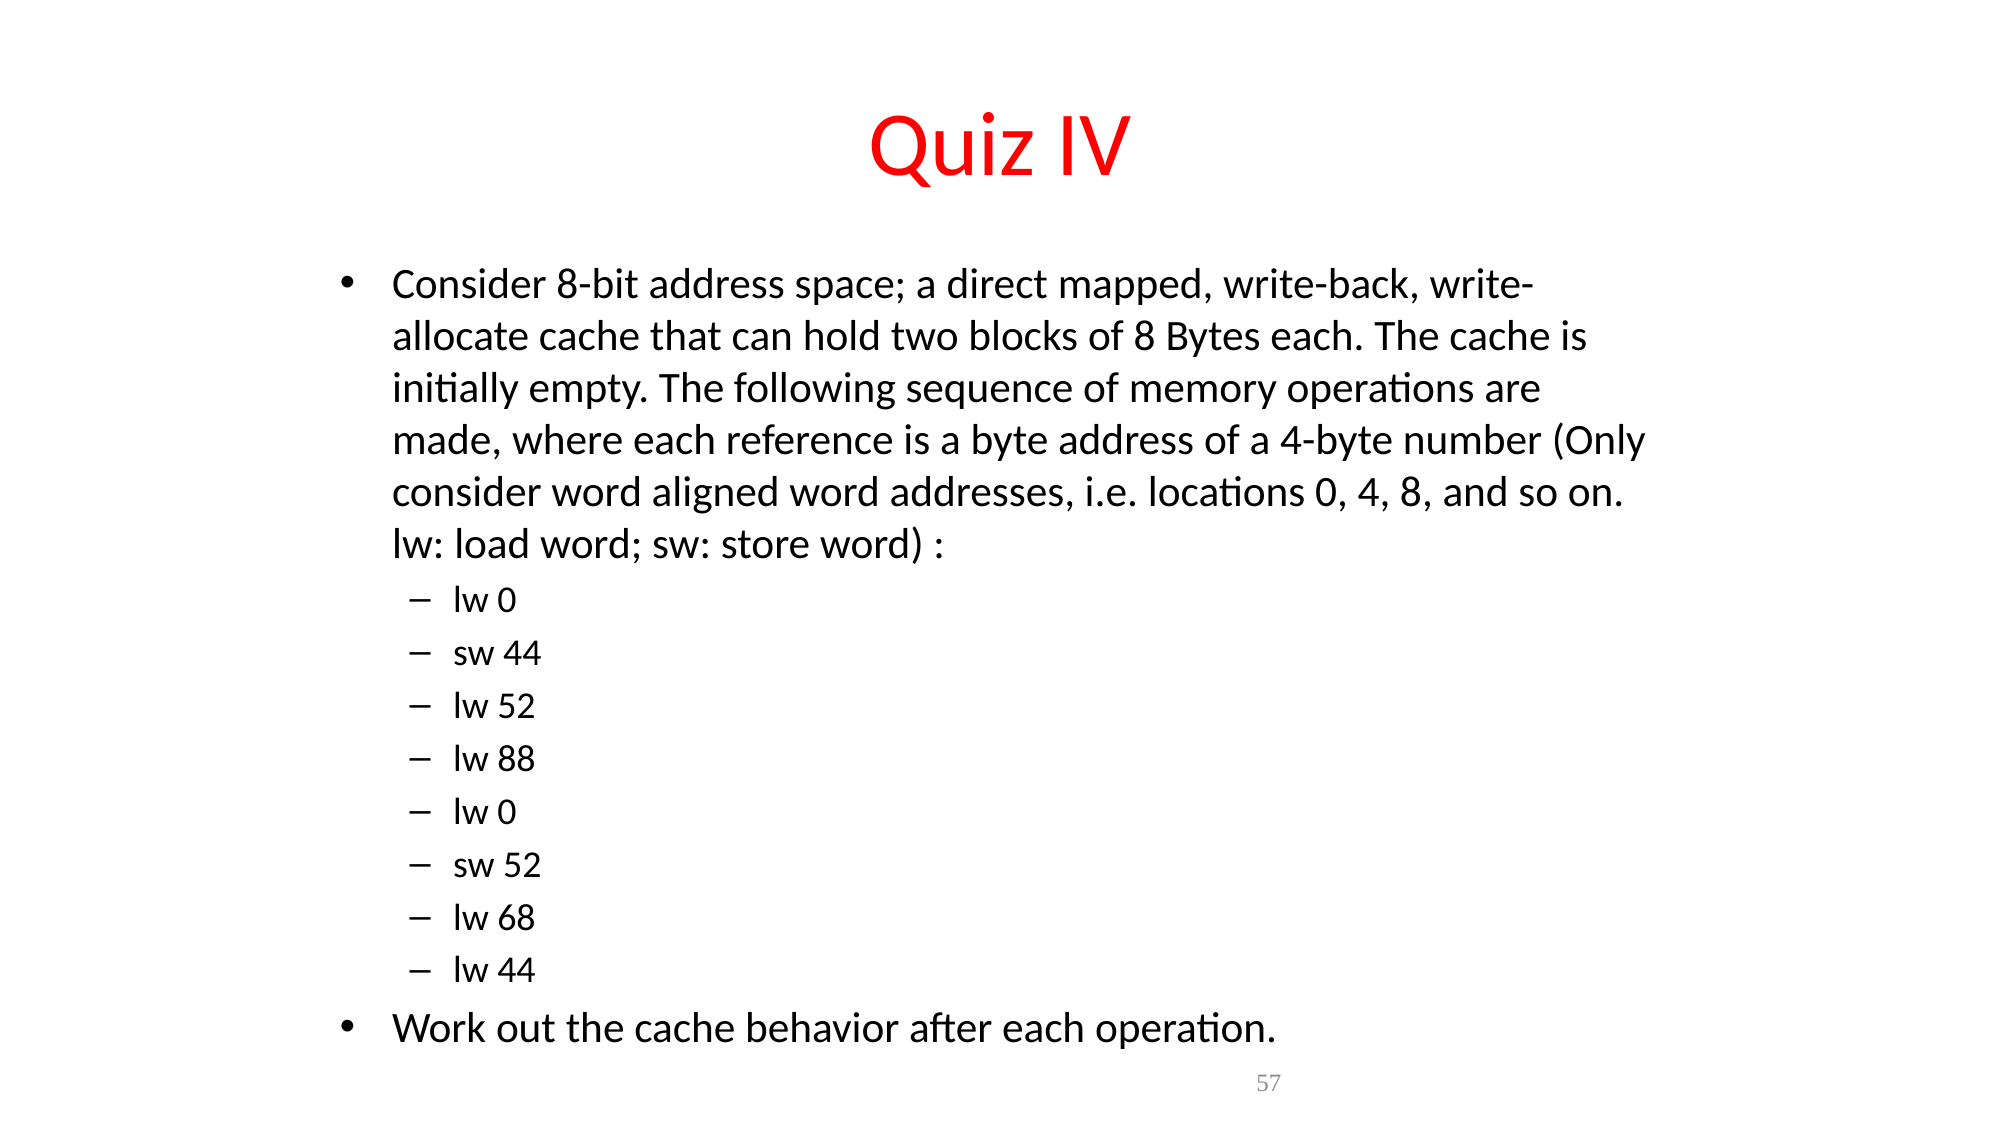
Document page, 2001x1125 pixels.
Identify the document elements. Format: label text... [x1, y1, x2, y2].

title Quiz IV [99, 45, 1900, 233]
slide_number 57 [1112, 1044, 1425, 1119]
list Consider 8-bit address space; a direct mapped, write-back, write-allocate cache that can hold two blocks of 8 Bytes each. The cache is initially empty. The following sequence of memory operations are made, where each reference is a byte address of a 4-byte number (Only consider word aligned word addresses, i.e. locations 0, 4, 8, and so on. lw: load word; sw: store word) : lw 0 sw 44 lw 52 lw 88 lw 0 sw 52 lw 68 lw 44 Work out the cache behavior after each operation. [324, 247, 1675, 1065]
